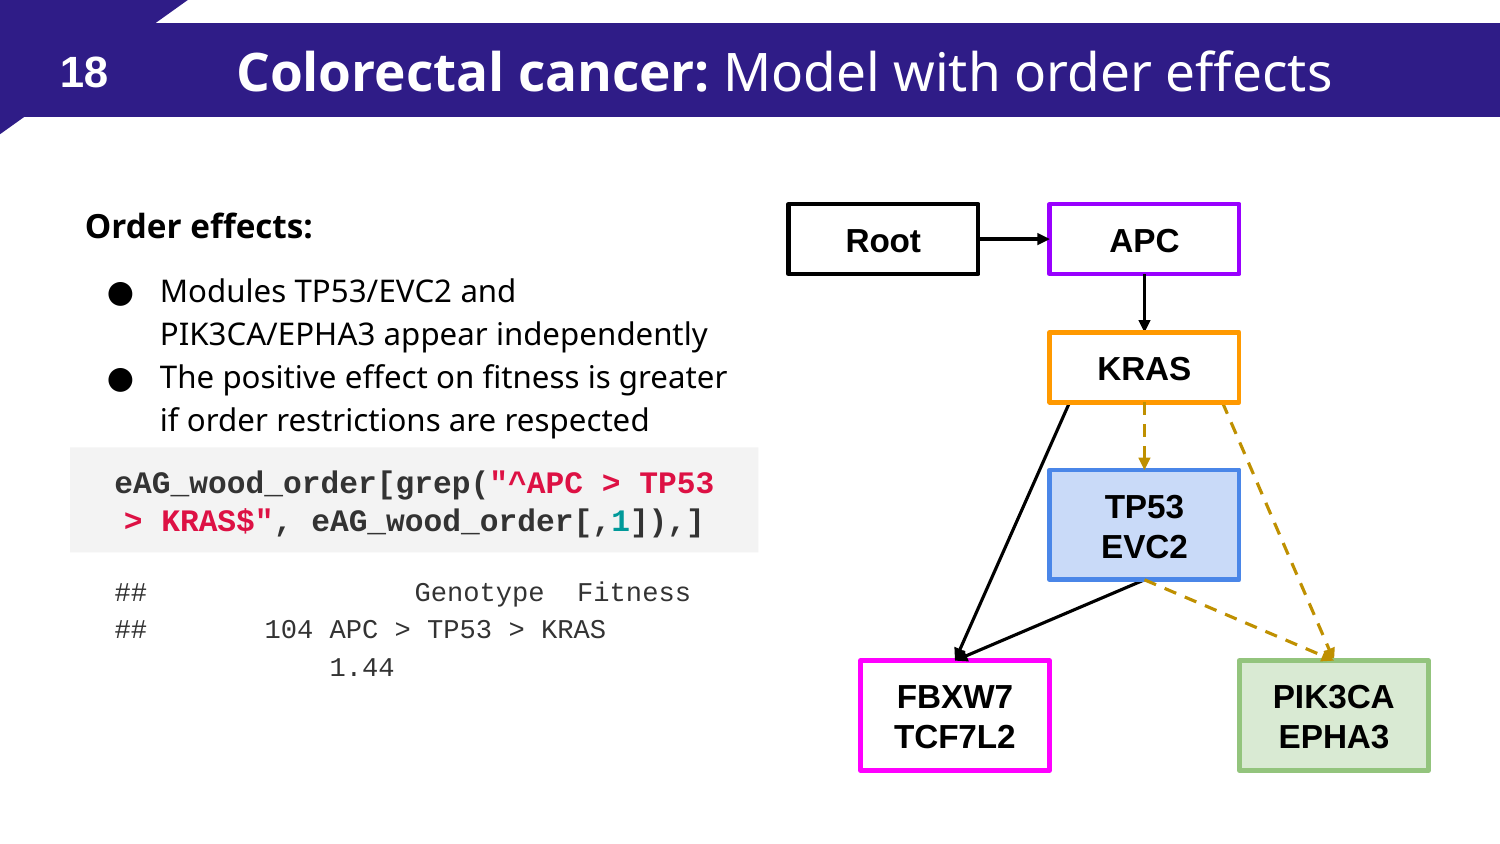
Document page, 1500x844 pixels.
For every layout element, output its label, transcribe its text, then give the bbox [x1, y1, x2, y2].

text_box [954, 355, 1091, 661]
text_box Root [788, 204, 979, 274]
text_box PIK3CA EPHA3 [1239, 660, 1429, 771]
slide_number ‹#› [33, 37, 124, 103]
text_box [1144, 580, 1335, 661]
text_box TP53 EVC2 [1095, 469, 1199, 579]
text_box KRAS [1049, 332, 1240, 403]
text_box [0, 0, 188, 135]
text_box APC [1049, 204, 1240, 274]
text_box Order effects: Modules TP53/EVC2 and PIK3CA/EPHA3 appear independently The positive effect on fitness is greater if order restrictions are respected [70, 183, 750, 447]
text_box FBXW7 TCF7L2 [860, 660, 1050, 771]
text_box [1095, 580, 1143, 661]
title Colorectal cancer: Model with order effects [26, 23, 1500, 117]
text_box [1204, 361, 1335, 580]
text_box ## Genotype Fitness ## 104 APC > TP53 > KRAS 1.44 [99, 554, 722, 697]
text_box eAG_wood_order[grep("^APC > TP53 > KRAS$", eAG_wood_order[,1]),] [70, 447, 759, 553]
